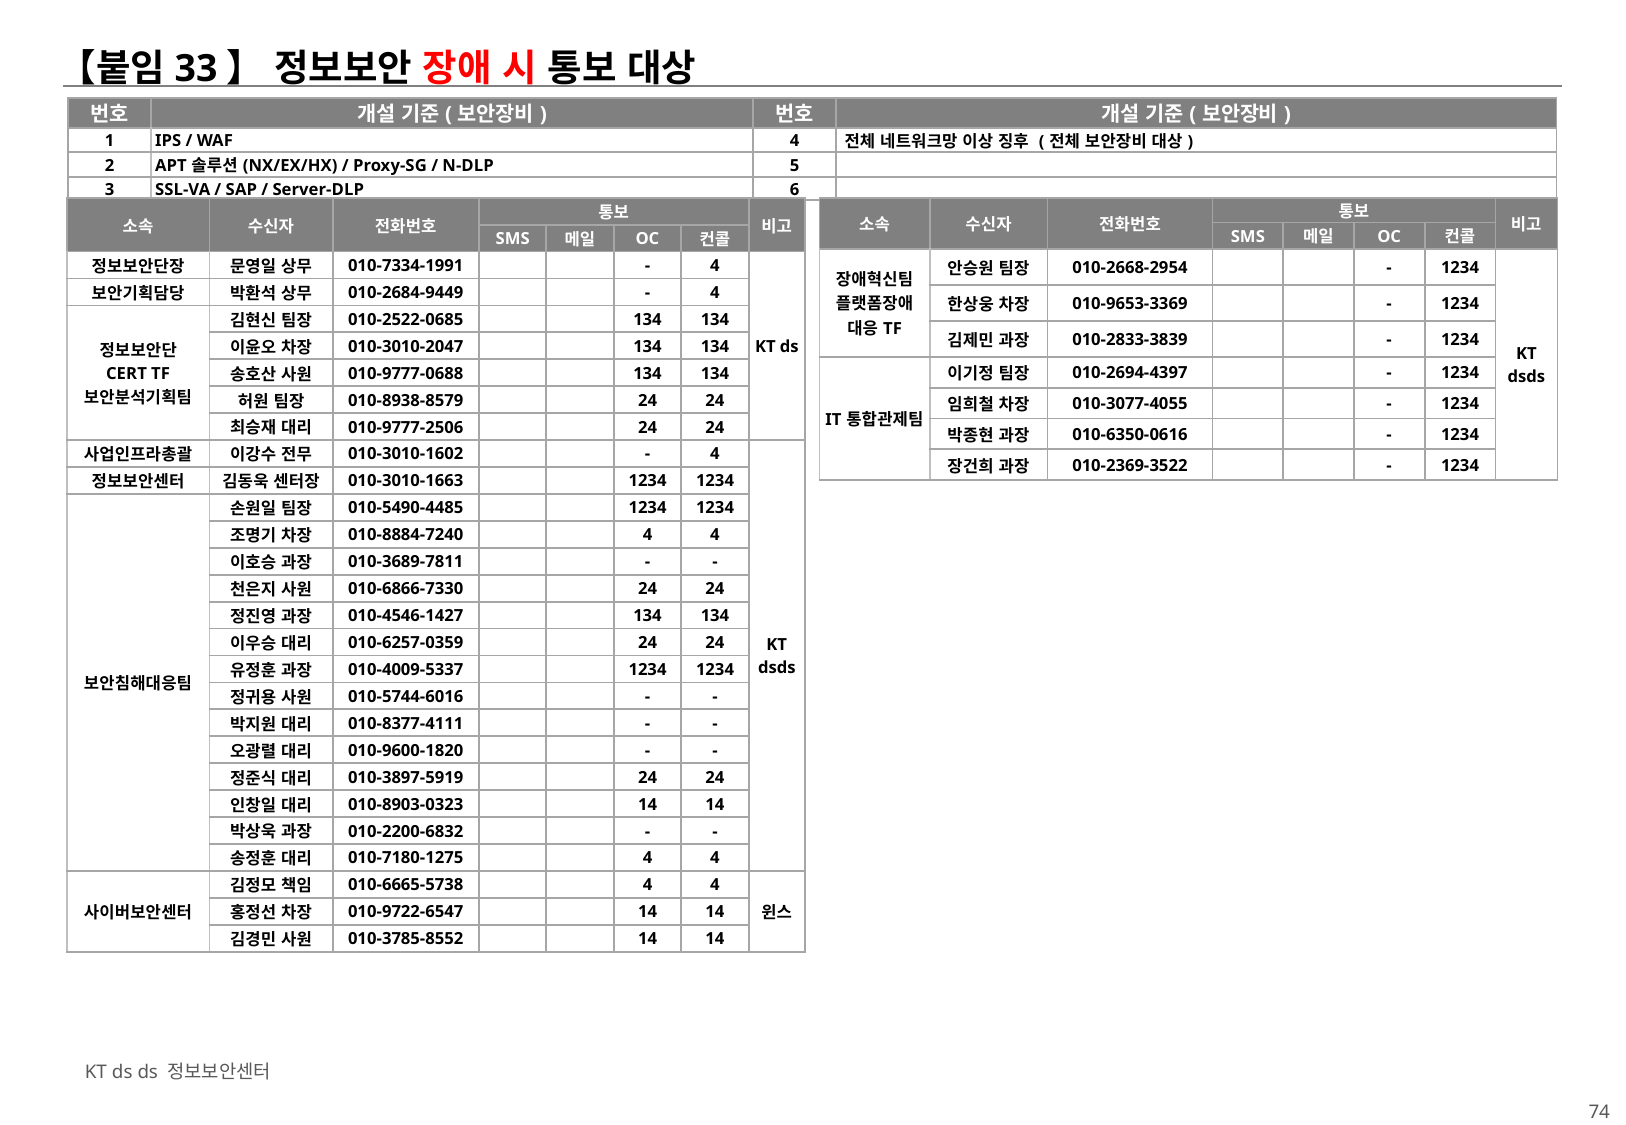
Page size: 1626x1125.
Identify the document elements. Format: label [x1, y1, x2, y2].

table_cell [547, 522, 613, 547]
table_cell [1048, 450, 1212, 479]
table_cell [210, 306, 332, 331]
table_cell [210, 549, 332, 574]
table_cell [754, 153, 835, 176]
table_cell [210, 683, 332, 708]
table_cell [1355, 358, 1424, 387]
table_cell [931, 286, 1047, 320]
table_cell [547, 764, 613, 789]
table_cell [334, 333, 478, 358]
table_cell [682, 360, 748, 385]
table_header [837, 99, 1556, 127]
table_cell [334, 603, 478, 628]
table_cell [210, 656, 332, 682]
table_cell [931, 250, 1047, 284]
table_cell [682, 656, 748, 682]
table_cell [334, 764, 478, 789]
table_cell [210, 576, 332, 601]
table_cell [682, 441, 748, 466]
table_header [931, 199, 1047, 248]
table_cell [547, 656, 613, 682]
table_cell [1048, 250, 1212, 284]
table_cell [615, 629, 680, 655]
table_cell [682, 737, 748, 762]
table_cell [682, 629, 748, 655]
table_cell [682, 495, 748, 520]
table_cell [334, 279, 478, 305]
table_cell [480, 414, 545, 439]
table_cell [480, 737, 545, 762]
table_cell [152, 178, 752, 197]
table_cell [931, 450, 1047, 479]
table_cell [68, 279, 209, 305]
table_cell [615, 845, 680, 870]
table_cell [682, 279, 748, 305]
table_cell [615, 899, 680, 924]
table_cell [480, 710, 545, 735]
table_cell [682, 710, 748, 735]
table_header [334, 199, 478, 251]
table_cell [1048, 286, 1212, 320]
table_cell [480, 387, 545, 412]
table_cell [334, 387, 478, 412]
table_cell [1213, 450, 1282, 479]
table_cell [210, 441, 332, 466]
table_cell [480, 845, 545, 870]
table_cell [480, 764, 545, 789]
table_cell [152, 129, 752, 151]
table_cell [1048, 389, 1212, 418]
table_cell [1284, 358, 1353, 387]
table_cell [334, 306, 478, 331]
table_cell [547, 872, 613, 897]
table_cell [480, 926, 545, 951]
table_cell [547, 414, 613, 439]
table_cell [615, 549, 680, 574]
table_cell [69, 129, 150, 151]
table_cell [547, 279, 613, 305]
table_cell [480, 522, 545, 547]
table_cell [334, 360, 478, 385]
table_cell [152, 153, 752, 176]
table_cell [69, 178, 150, 197]
table_cell [68, 441, 209, 466]
table_cell [334, 468, 478, 493]
table_cell [1213, 322, 1282, 356]
table_cell [682, 818, 748, 843]
table_cell [210, 252, 332, 278]
table_cell [1426, 250, 1495, 284]
table_cell [1284, 322, 1353, 356]
table_cell [480, 226, 545, 251]
table_cell [615, 710, 680, 735]
table_header [210, 199, 332, 251]
table_cell [334, 441, 478, 466]
table_cell [480, 360, 545, 385]
table_cell [480, 899, 545, 924]
table_cell [615, 226, 680, 251]
table_cell [480, 333, 545, 358]
table_cell [480, 468, 545, 493]
table_cell [480, 603, 545, 628]
table_cell [837, 153, 1556, 176]
table_cell [1426, 389, 1495, 418]
table_cell [547, 576, 613, 601]
table_cell [615, 872, 680, 897]
table_cell [750, 872, 804, 951]
table_cell [1284, 223, 1353, 248]
table_cell [210, 791, 332, 816]
table_cell [615, 414, 680, 439]
table_cell [210, 360, 332, 385]
table_cell [480, 576, 545, 601]
table_header [1213, 199, 1495, 222]
table_cell [547, 603, 613, 628]
table_cell [69, 153, 150, 176]
table_cell [615, 926, 680, 951]
table_cell [547, 226, 613, 251]
table_cell [1048, 419, 1212, 448]
table_cell [682, 764, 748, 789]
table_cell [210, 845, 332, 870]
table_cell [615, 333, 680, 358]
table_cell [1355, 223, 1424, 248]
table_cell [210, 764, 332, 789]
table_cell [210, 899, 332, 924]
table_cell [547, 495, 613, 520]
table_cell [615, 791, 680, 816]
table_cell [682, 603, 748, 628]
table_cell [334, 576, 478, 601]
table_cell [210, 468, 332, 493]
table_cell [547, 629, 613, 655]
table_cell [1355, 250, 1424, 284]
table_cell [682, 576, 748, 601]
table_cell [480, 629, 545, 655]
table_cell [334, 845, 478, 870]
table_cell [1426, 286, 1495, 320]
table_cell [1355, 419, 1424, 448]
table_cell [334, 710, 478, 735]
table_cell [682, 226, 748, 251]
table_cell [210, 629, 332, 655]
table_cell [1284, 419, 1353, 448]
table_cell [547, 441, 613, 466]
table_cell [334, 549, 478, 574]
table_header [750, 199, 804, 251]
table_cell [615, 495, 680, 520]
table_cell [210, 710, 332, 735]
table_cell [1355, 450, 1424, 479]
table_cell [615, 818, 680, 843]
table_cell [615, 576, 680, 601]
table_cell [334, 629, 478, 655]
table_header [69, 99, 150, 127]
table_cell [750, 441, 804, 870]
table_cell [547, 683, 613, 708]
table_cell [334, 414, 478, 439]
table_cell [682, 549, 748, 574]
table_cell [682, 899, 748, 924]
table_cell [210, 279, 332, 305]
table_cell [547, 791, 613, 816]
table_cell [682, 252, 748, 278]
table_cell [480, 441, 545, 466]
table_cell [1426, 450, 1495, 479]
table_cell [334, 495, 478, 520]
table_cell [480, 549, 545, 574]
table_cell [820, 250, 929, 356]
table_cell [931, 358, 1047, 387]
table_cell [1213, 389, 1282, 418]
table_cell [547, 306, 613, 331]
table_cell [547, 845, 613, 870]
table_cell [547, 710, 613, 735]
table_cell [837, 129, 1556, 151]
table_cell [480, 306, 545, 331]
table_cell [210, 737, 332, 762]
table_cell [1426, 322, 1495, 356]
table_cell [682, 306, 748, 331]
table_cell [547, 818, 613, 843]
table_cell [1284, 450, 1353, 479]
table_cell [615, 387, 680, 412]
table_cell [1426, 419, 1495, 448]
table_cell [615, 360, 680, 385]
table_cell [1213, 419, 1282, 448]
table_cell [480, 818, 545, 843]
table_cell [1284, 286, 1353, 320]
table_cell [682, 791, 748, 816]
table_header [820, 199, 929, 248]
table_cell [682, 522, 748, 547]
table_cell [615, 468, 680, 493]
table_cell [1213, 223, 1282, 248]
table_cell [210, 926, 332, 951]
table_cell [682, 333, 748, 358]
table_cell [615, 306, 680, 331]
table_cell [480, 872, 545, 897]
table_cell [334, 522, 478, 547]
table_cell [615, 603, 680, 628]
table_header [754, 99, 835, 127]
table_cell [547, 926, 613, 951]
slide_number [1245, 1082, 1625, 1125]
table_cell [480, 279, 545, 305]
table_cell [210, 387, 332, 412]
table_cell [1213, 286, 1282, 320]
table_cell [68, 468, 209, 493]
table_cell [615, 522, 680, 547]
table_cell [682, 926, 748, 951]
table_cell [682, 872, 748, 897]
table_cell [615, 441, 680, 466]
table_cell [1284, 250, 1353, 284]
table_cell [682, 387, 748, 412]
table_cell [1355, 322, 1424, 356]
table_cell [615, 279, 680, 305]
table_cell [615, 737, 680, 762]
table_header [152, 99, 752, 127]
table_cell [334, 818, 478, 843]
table_cell [547, 468, 613, 493]
table_cell [1355, 286, 1424, 320]
table_cell [547, 252, 613, 278]
table_cell [547, 333, 613, 358]
table_cell [750, 252, 804, 439]
table_cell [547, 899, 613, 924]
table_cell [1426, 358, 1495, 387]
table_cell [682, 845, 748, 870]
table_cell [615, 683, 680, 708]
table_cell [615, 764, 680, 789]
table_cell [68, 306, 209, 439]
table_cell [1213, 250, 1282, 284]
table_cell [1496, 250, 1557, 479]
table_cell [210, 414, 332, 439]
table_cell [334, 791, 478, 816]
table_cell [210, 495, 332, 520]
table_cell [334, 872, 478, 897]
table_cell [334, 683, 478, 708]
table_cell [334, 926, 478, 951]
table_cell [480, 495, 545, 520]
table_cell [682, 683, 748, 708]
table_cell [931, 389, 1047, 418]
table_cell [820, 358, 929, 479]
table_cell [615, 656, 680, 682]
table_cell [480, 252, 545, 278]
table_header [1496, 199, 1557, 248]
table_cell [68, 252, 209, 278]
table_cell [480, 683, 545, 708]
table_cell [1426, 223, 1495, 248]
table_cell [210, 333, 332, 358]
table_cell [682, 468, 748, 493]
table_header [68, 199, 209, 251]
table_cell [210, 522, 332, 547]
table_cell [1355, 389, 1424, 418]
table_cell [1048, 358, 1212, 387]
table_cell [754, 129, 835, 151]
table_cell [682, 414, 748, 439]
table_cell [480, 656, 545, 682]
table_cell [210, 818, 332, 843]
table_cell [334, 252, 478, 278]
table_cell [1213, 358, 1282, 387]
table_cell [547, 549, 613, 574]
table_cell [210, 603, 332, 628]
table_cell [547, 360, 613, 385]
table_cell [210, 872, 332, 897]
table_header [1048, 199, 1212, 248]
table_cell [1284, 389, 1353, 418]
table_cell [334, 899, 478, 924]
table_cell [837, 178, 1556, 197]
table_cell [754, 178, 835, 199]
table_cell [931, 419, 1047, 448]
table_cell [615, 252, 680, 278]
text_box [44, 22, 1096, 85]
table_cell [931, 322, 1047, 356]
table_cell [68, 872, 209, 951]
table_cell [334, 656, 478, 682]
table_cell [547, 737, 613, 762]
table_cell [1048, 322, 1212, 356]
table_cell [547, 387, 613, 412]
table_cell [334, 737, 478, 762]
table_header [480, 199, 748, 224]
table_cell [68, 495, 209, 870]
table_cell [480, 791, 545, 816]
